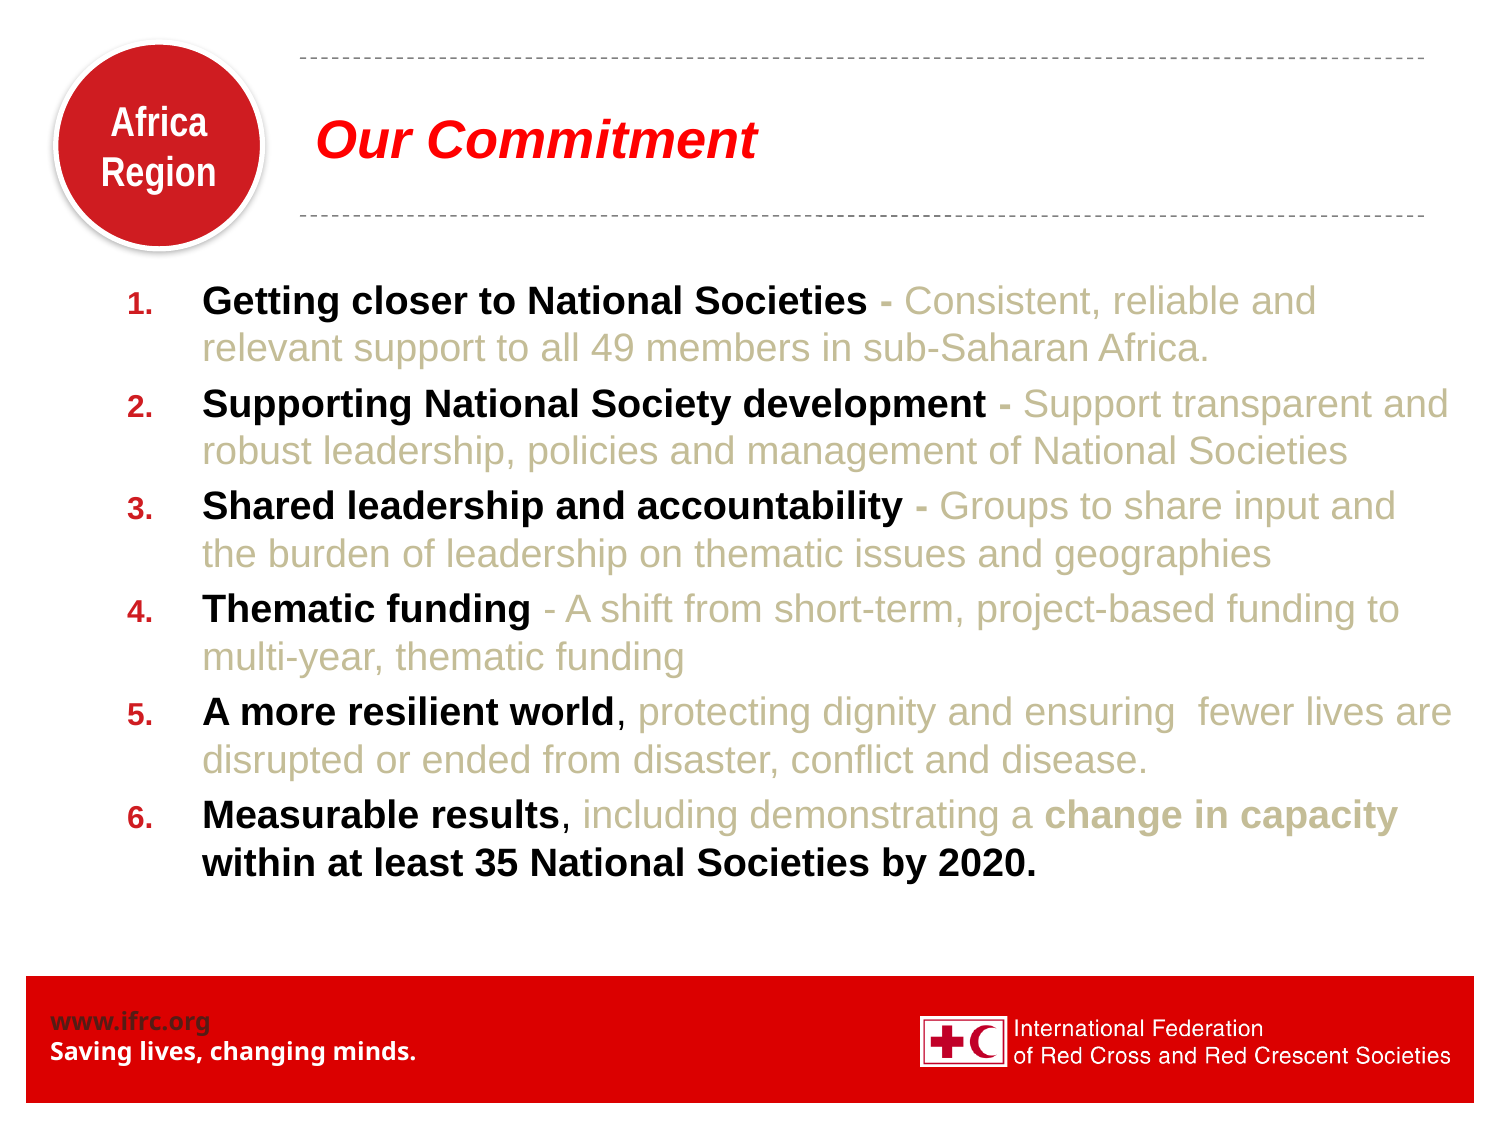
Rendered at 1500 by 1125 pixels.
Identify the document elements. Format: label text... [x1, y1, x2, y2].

title Our Commitment [299, 57, 1426, 217]
picture [920, 1016, 1450, 1067]
list Getting closer to National Societies - Consistent, reliable and relevant support to all 49 members in sub-Saharan Africa. Supporting National Society development - Support transparent and robust leadership, policies and management of National Societies Shared leadership and accountability - Groups to share input and the burden of leadership on thematic issues and geographies Thematic funding - A shift from short-term, project-based funding to multi-year, thematic funding A more resilient world, protecting dignity and ensuring fewer lives are disrupted or ended from disaster, conflict and disease. Measurable results, including demonstrating a change in capacity within at least 35 National Societies by 2020. [111, 266, 1473, 918]
